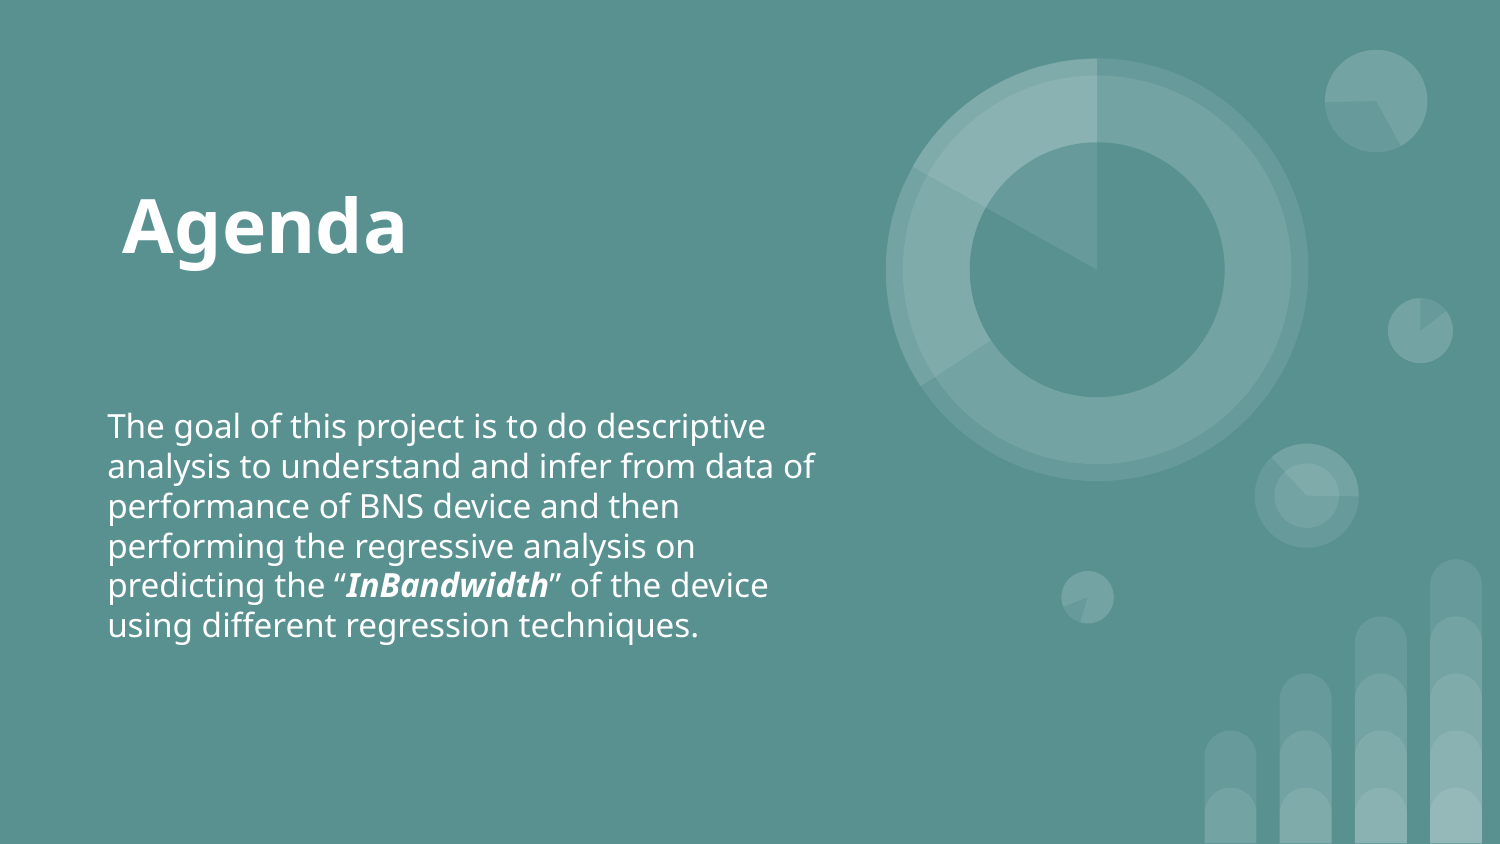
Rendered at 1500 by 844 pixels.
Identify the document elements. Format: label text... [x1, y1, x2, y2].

text_box Agenda [108, 70, 807, 378]
text_box The goal of this project is to do descriptive analysis to understand and infer from data of performance of BNS device and then performing the regressive analysis on predicting the “InBandwidth” of the device using different regression techniques. [92, 390, 836, 663]
